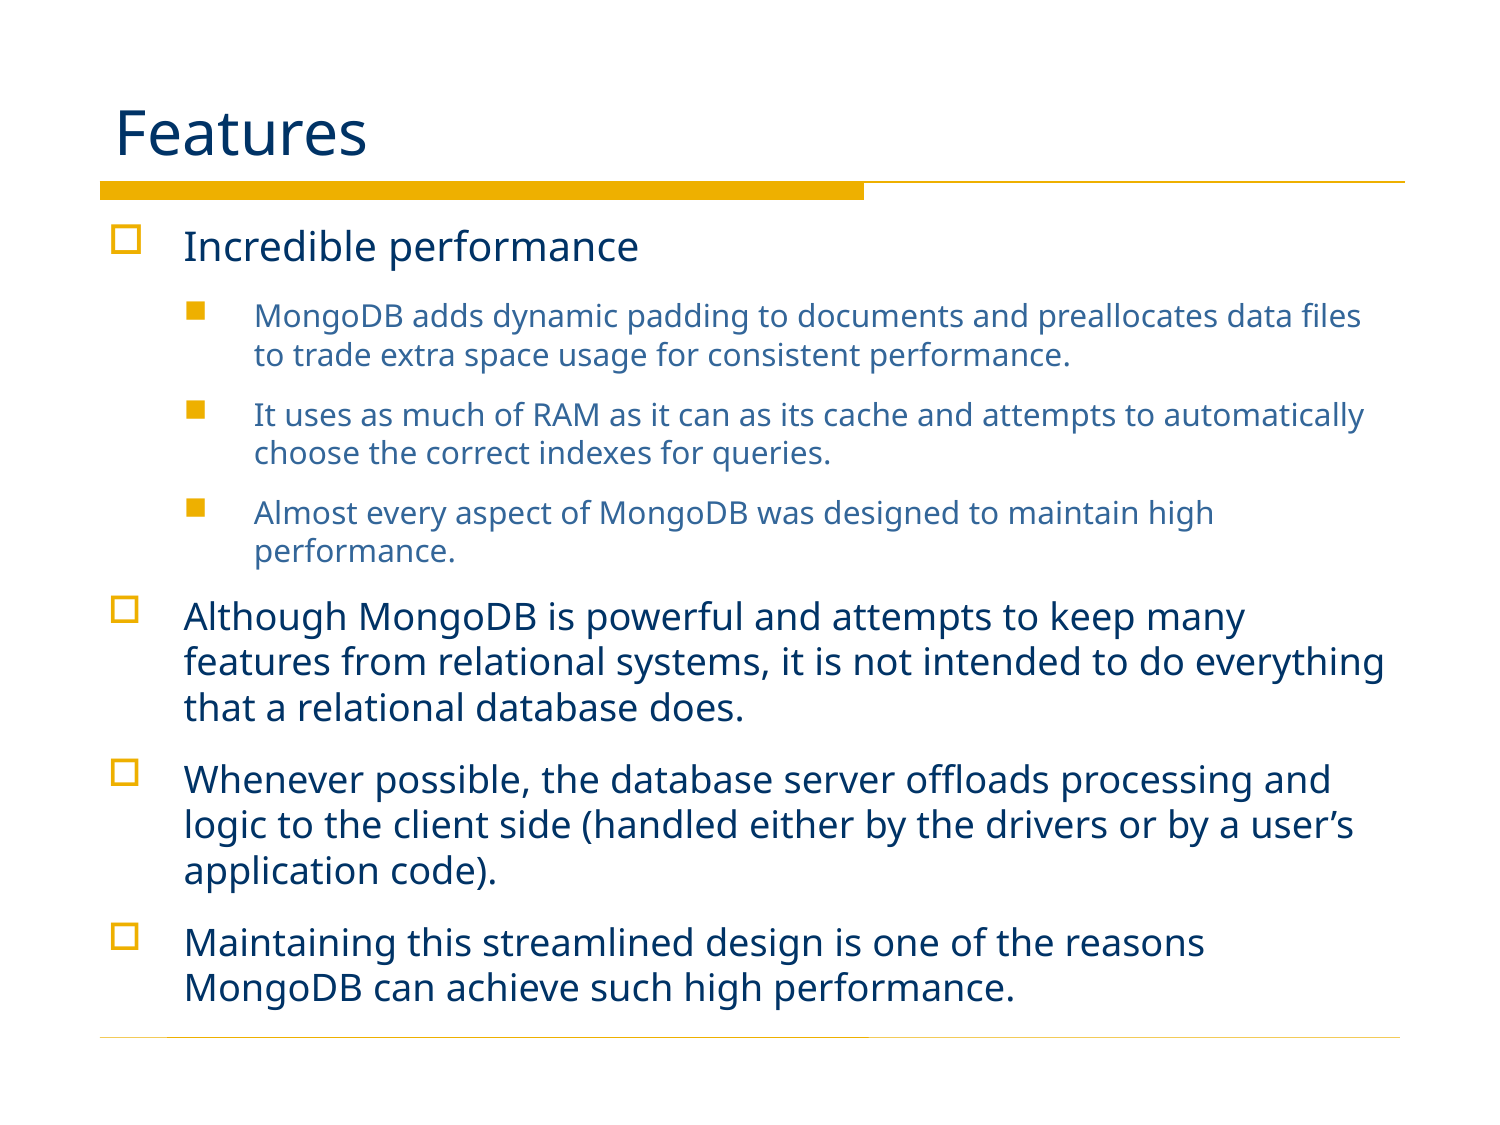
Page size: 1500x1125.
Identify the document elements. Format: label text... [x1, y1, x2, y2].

title Features [99, 24, 1413, 175]
list Incredible performance MongoDB adds dynamic padding to documents and preallocates data files to trade extra space usage for consistent performance. It uses as much of RAM as it can as its cache and attempts to automatically choose the correct indexes for queries. Almost every aspect of MongoDB was designed to maintain high performance. Although MongoDB is powerful and attempts to keep many features from relational systems, it is not intended to do everything that a relational database does. Whenever possible, the database server offloads processing and logic to the client side (handled either by the drivers or by a user’s application code). Maintaining this streamlined design is one of the reasons MongoDB can achieve such high performance. [92, 212, 1406, 1023]
